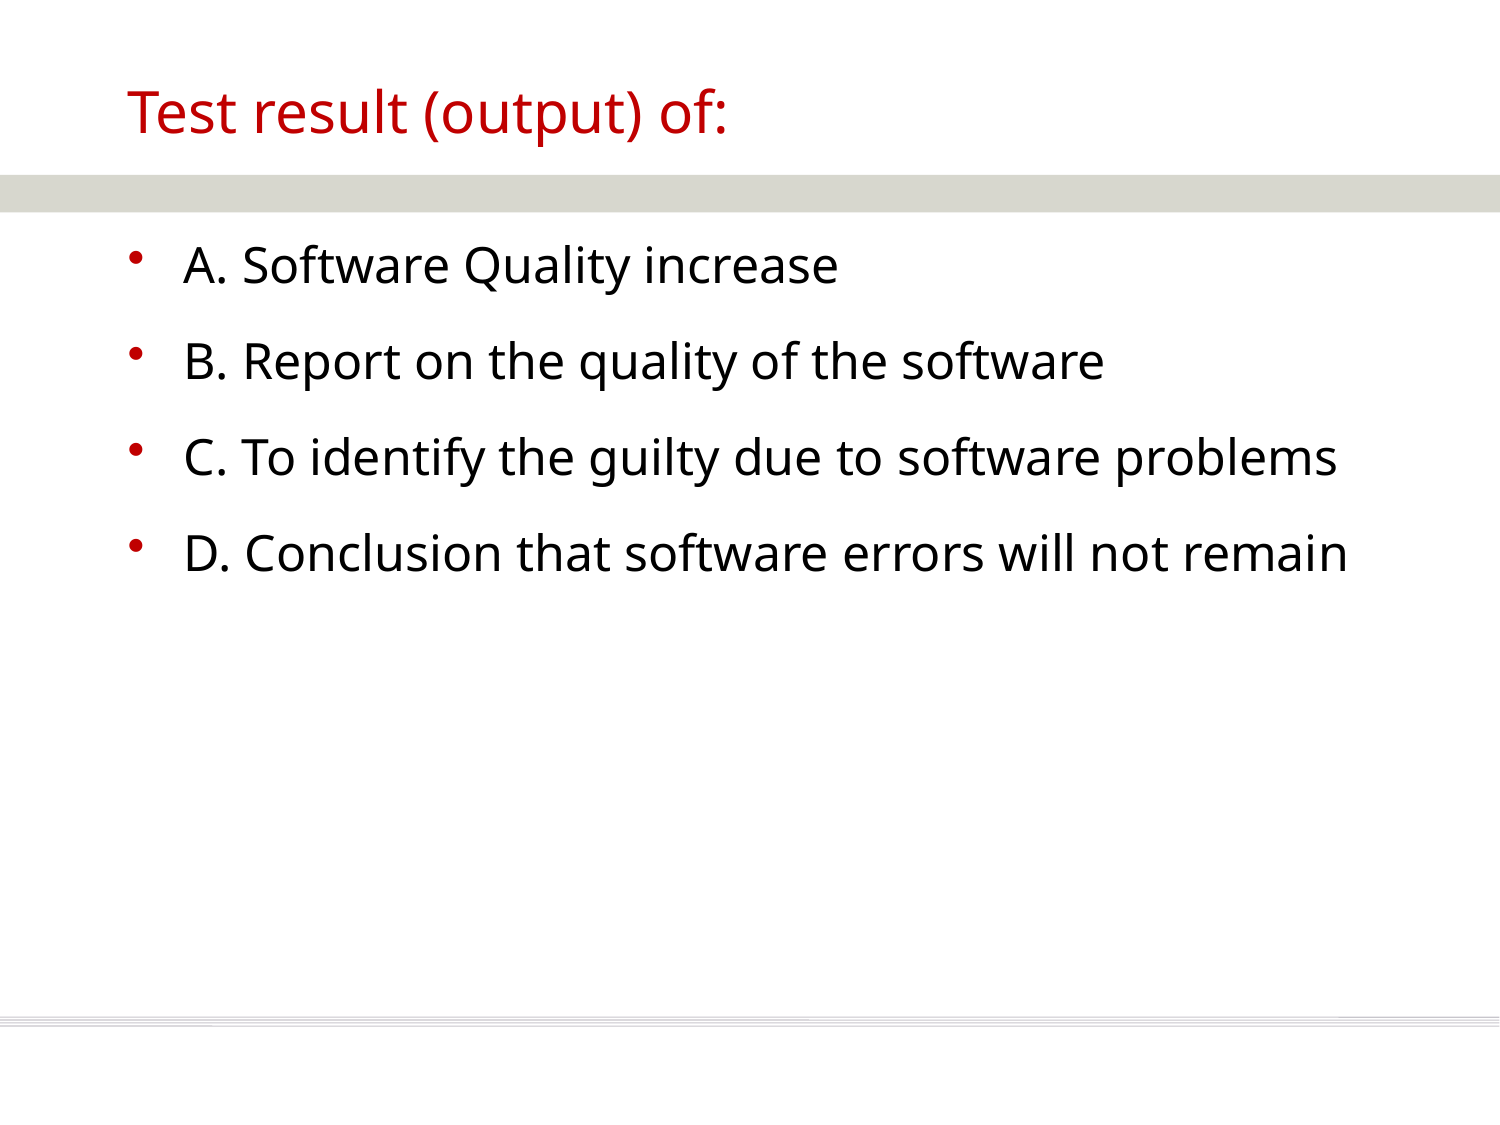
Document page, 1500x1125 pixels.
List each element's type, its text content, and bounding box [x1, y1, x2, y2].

title Test result (output) of: [112, 47, 1388, 173]
list A. Software Quality increase B. Report on the quality of the software C. To identify the guilty due to software problems D. Conclusion that software errors will not remain [112, 220, 1388, 1000]
